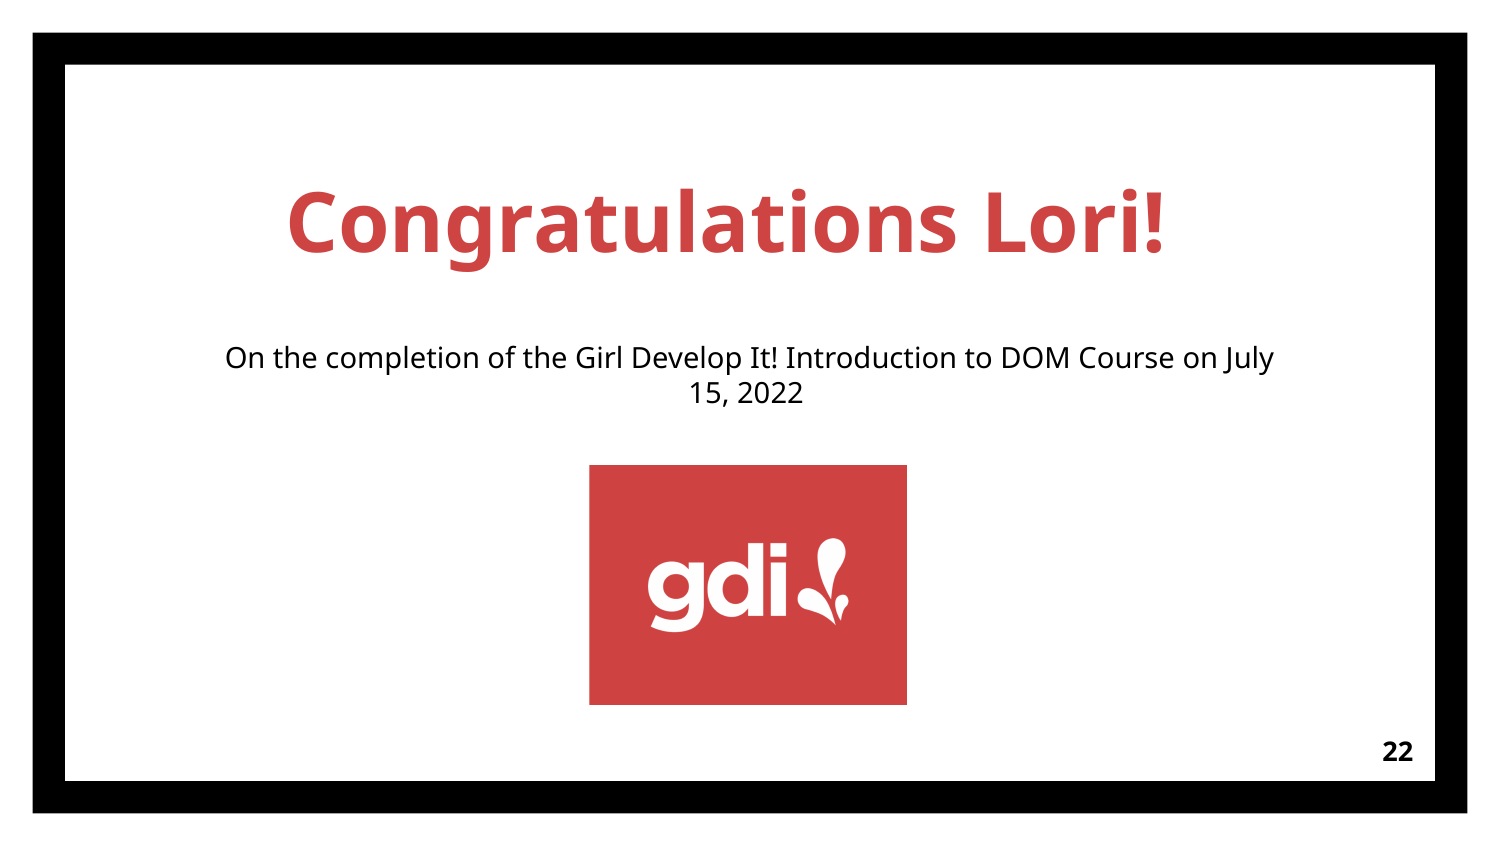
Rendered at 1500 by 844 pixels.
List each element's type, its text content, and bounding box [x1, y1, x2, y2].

picture [588, 465, 908, 705]
text_box On the completion of the Girl Develop It! Introduction to DOM Course on July 15, 2022 [195, 324, 1305, 425]
title Congratulations Lori! [171, 61, 1325, 285]
slide_number ‹#› [1338, 720, 1429, 786]
